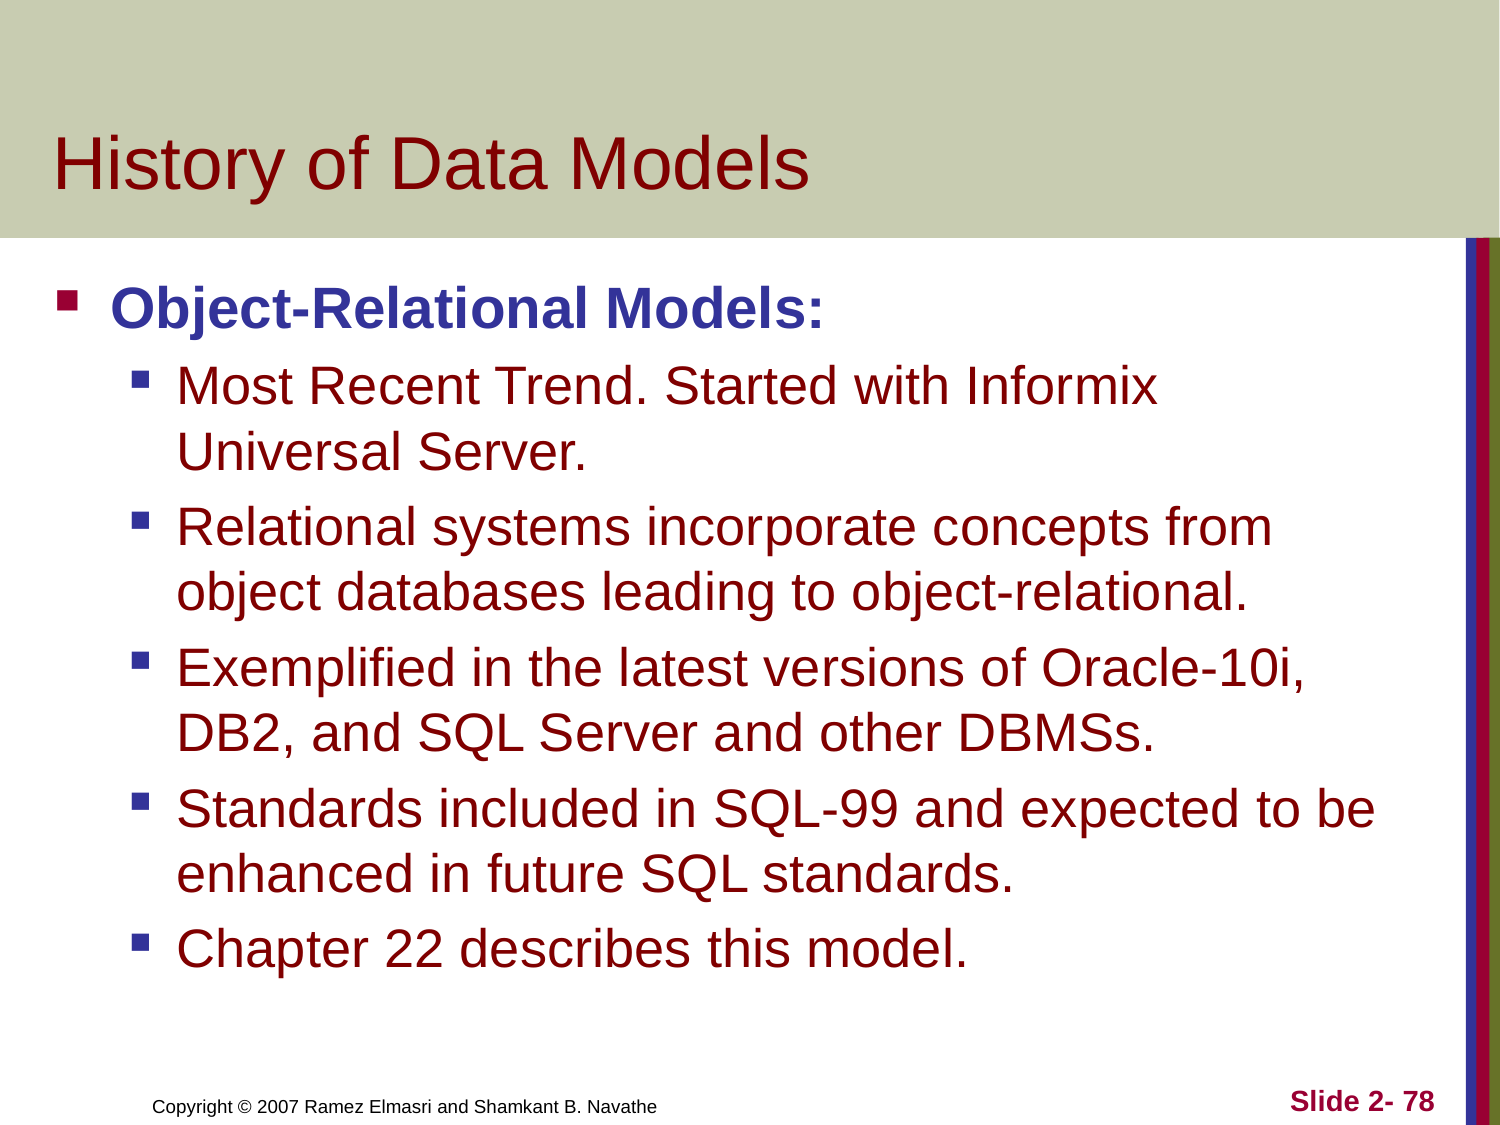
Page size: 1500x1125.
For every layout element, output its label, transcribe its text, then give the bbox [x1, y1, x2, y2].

title History of Data Models [37, 49, 1317, 213]
slide_number Slide 2- 78 [1137, 1049, 1451, 1125]
list Object-Relational Models: Most Recent Trend. Started with Informix Universal Server. Relational systems incorporate concepts from object databases leading to object-relational. Exemplified in the latest versions of Oracle-10i, DB2, and SQL Server and other DBMSs. Standards included in SQL-99 and expected to be enhanced in future SQL standards. Chapter 22 describes this model. [39, 262, 1401, 1013]
